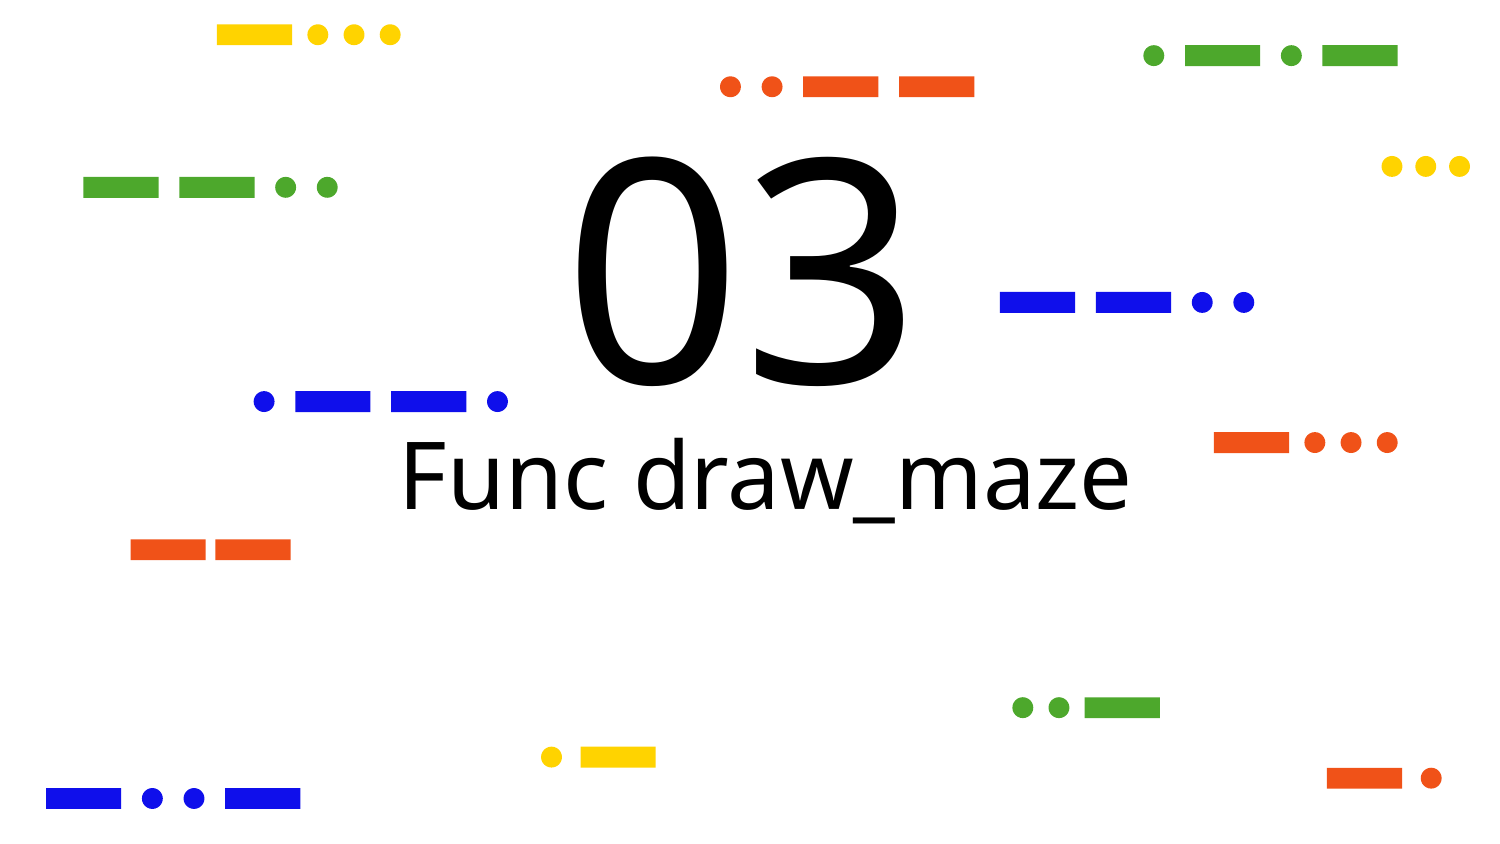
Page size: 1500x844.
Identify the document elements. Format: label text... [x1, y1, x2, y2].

title Func draw_maze [334, 394, 1213, 551]
title 03 [460, 118, 1040, 394]
